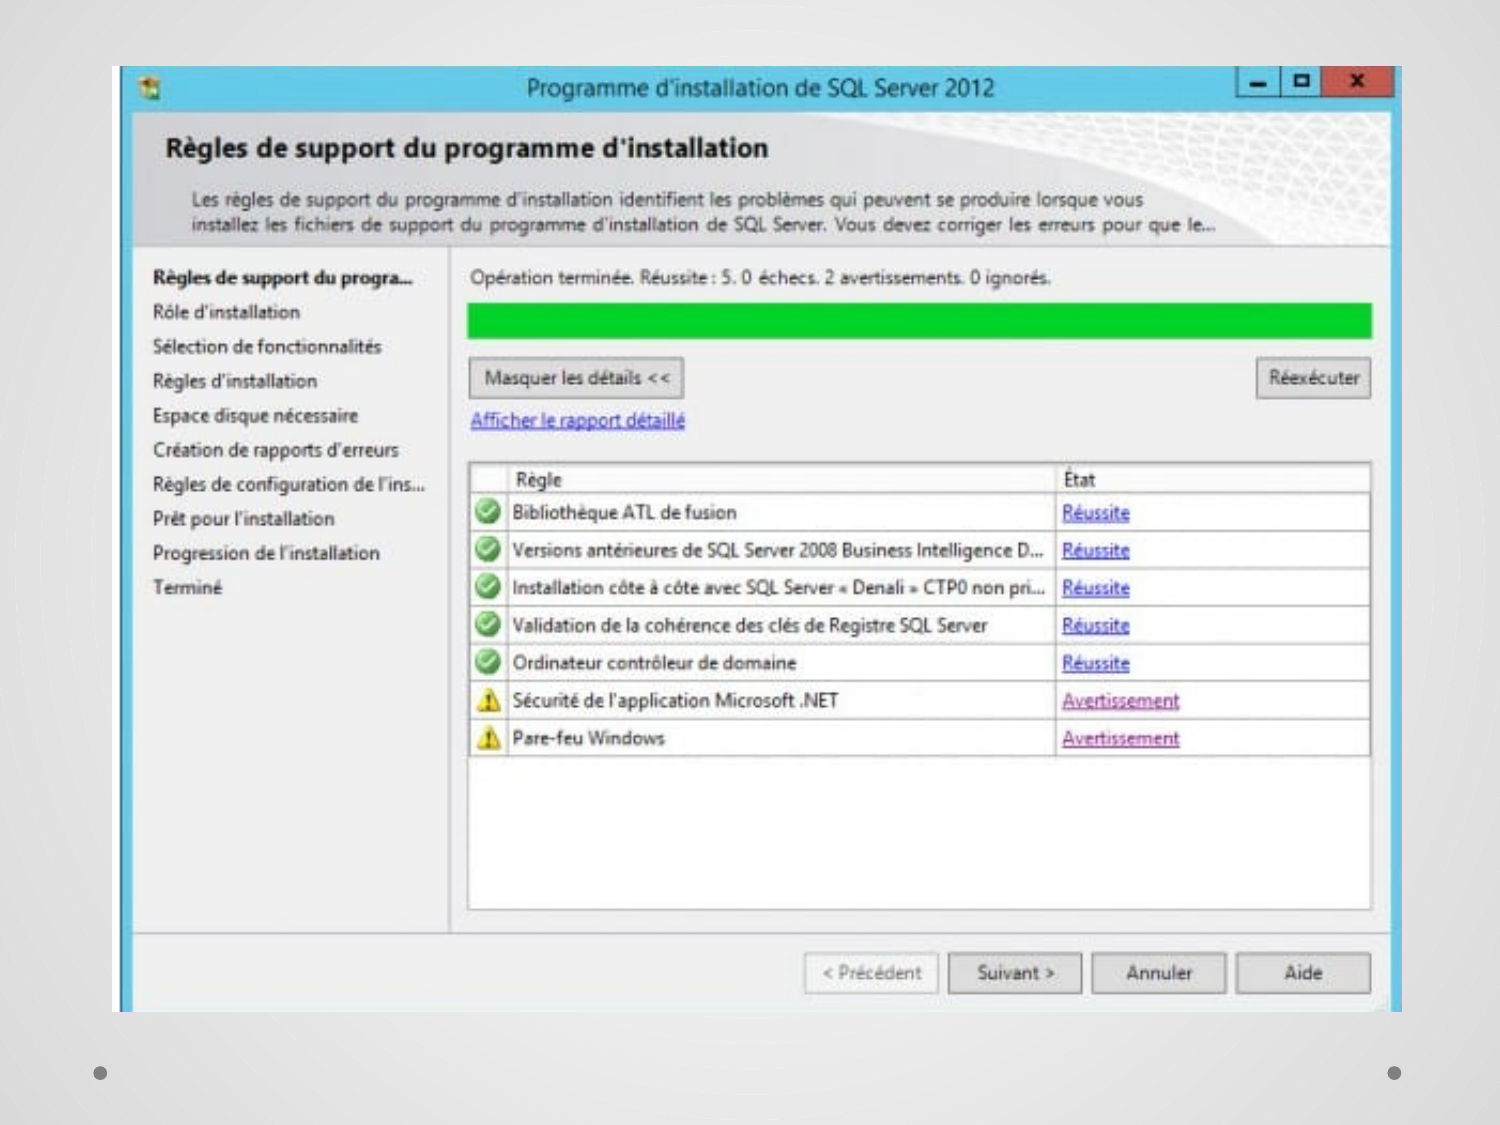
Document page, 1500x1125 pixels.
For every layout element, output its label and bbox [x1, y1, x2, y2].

list [111, 66, 1402, 1012]
